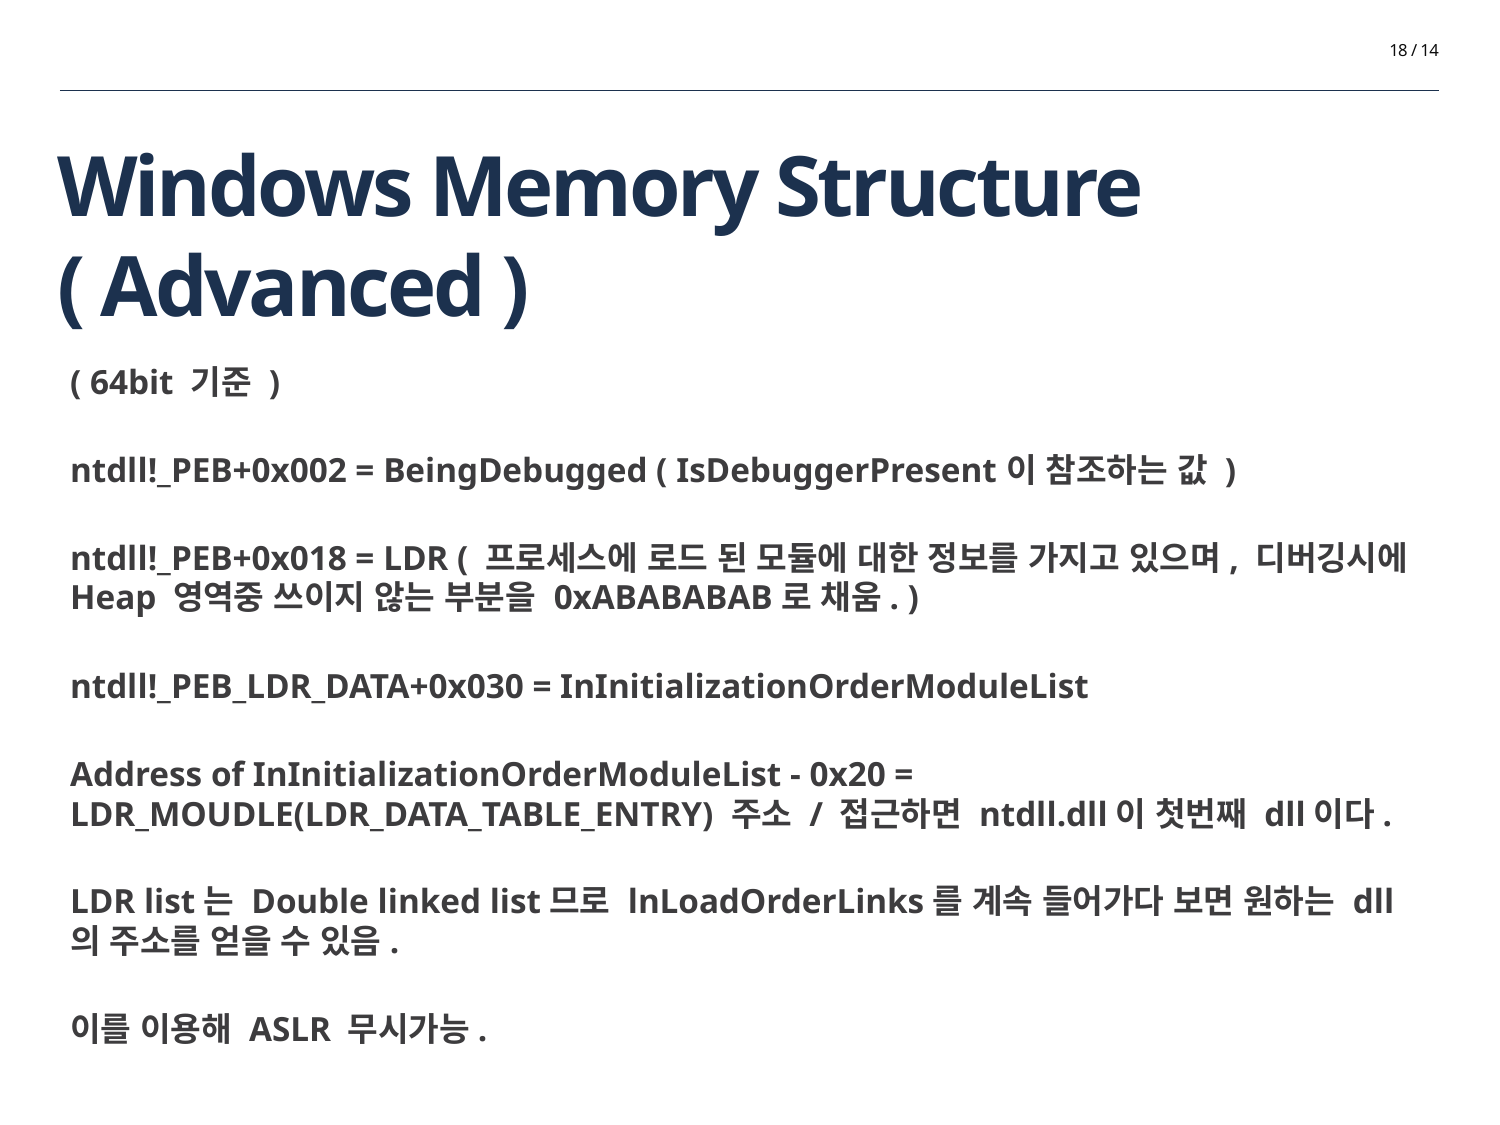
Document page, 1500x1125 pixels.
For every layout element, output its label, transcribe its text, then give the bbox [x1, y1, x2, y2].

text_box 18 / 14 [1193, 32, 1454, 70]
title Windows Memory Structure ( Advanced ) [42, 114, 1309, 353]
text_box ( 64bit 기준 ) ntdll!_PEB+0x002 = BeingDebugged ( IsDebuggerPresent이 참조하는 값 ) ntdll!_PEB+0x018 = LDR ( 프로세스에 로드 된 모듈에 대한 정보를 가지고 있으며, 디버깅시에 Heap 영역중 쓰이지 않는 부분을 0xABABABAB로 채움. ) ntdll!_PEB_LDR_DATA+0x030 = InInitializationOrderModuleList Address of InInitializationOrderModuleList - 0x20 = LDR_MOUDLE(LDR_DATA_TABLE_ENTRY) 주소 / 접근하면 ntdll.dll이 첫번째 dll이다. LDR list는 Double linked list므로 lnLoadOrderLinks를 계속 들어가다 보면 원하는 dll의 주소를 얻을 수 있음. 이를 이용해 ASLR 무시가능. [55, 353, 1445, 1094]
